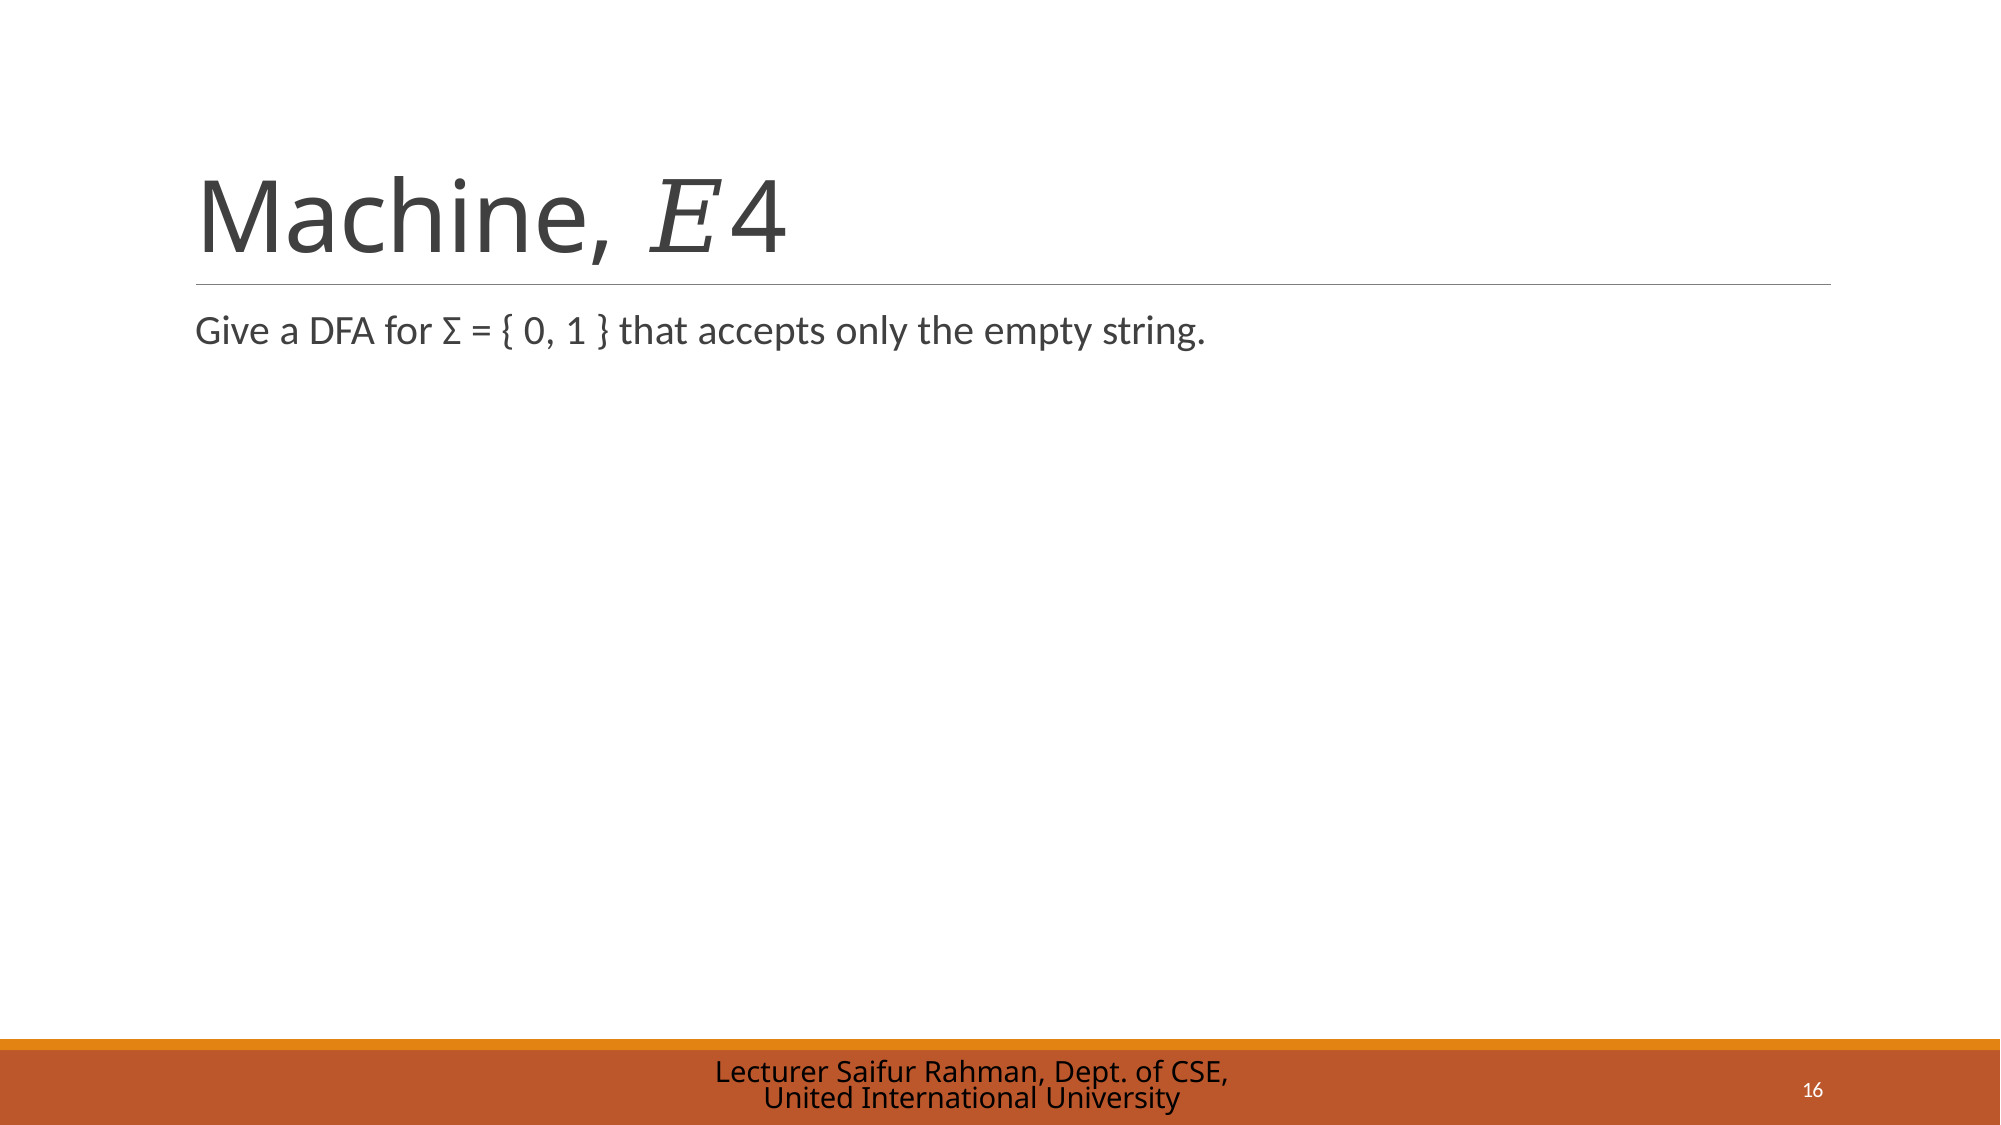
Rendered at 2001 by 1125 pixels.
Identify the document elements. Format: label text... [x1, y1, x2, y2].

text_box Give a DFA for Σ = { 0, 1 } that accepts only the empty string. [192, 300, 1209, 353]
text_box Lecturer Saifur Rahman, Dept. of CSE, United International University [706, 1062, 1238, 1115]
title Machine, 𝐸4 [192, 149, 1660, 340]
slide_number 16 [1799, 1078, 1833, 1125]
